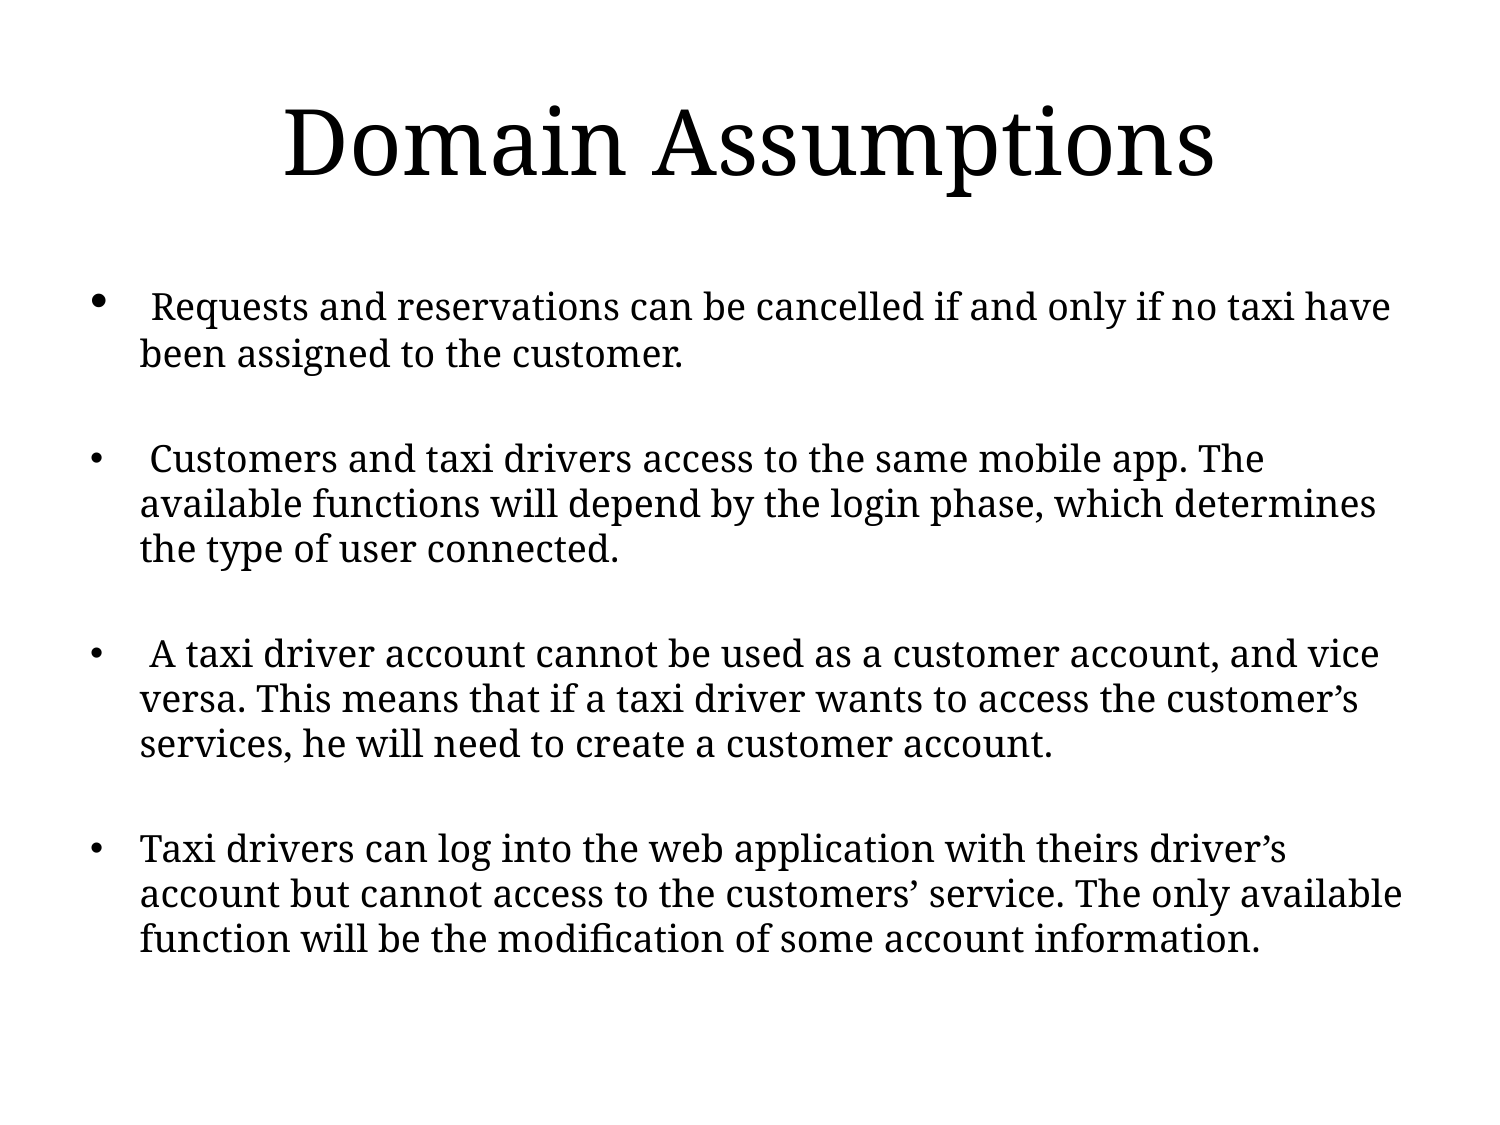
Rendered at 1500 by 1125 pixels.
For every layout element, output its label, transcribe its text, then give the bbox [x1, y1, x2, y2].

title Domain Assumptions [75, 45, 1425, 233]
list Requests and reservations can be cancelled if and only if no taxi have been assigned to the customer. Customers and taxi drivers access to the same mobile app. The available functions will depend by the login phase, which determines the type of user connected. A taxi driver account cannot be used as a customer account, and vice versa. This means that if a taxi driver wants to access the customer’s services, he will need to create a customer account. Taxi drivers can log into the web application with theirs driver’s account but cannot access to the customers’ service. The only available function will be the modification of some account information. [75, 262, 1425, 1005]
